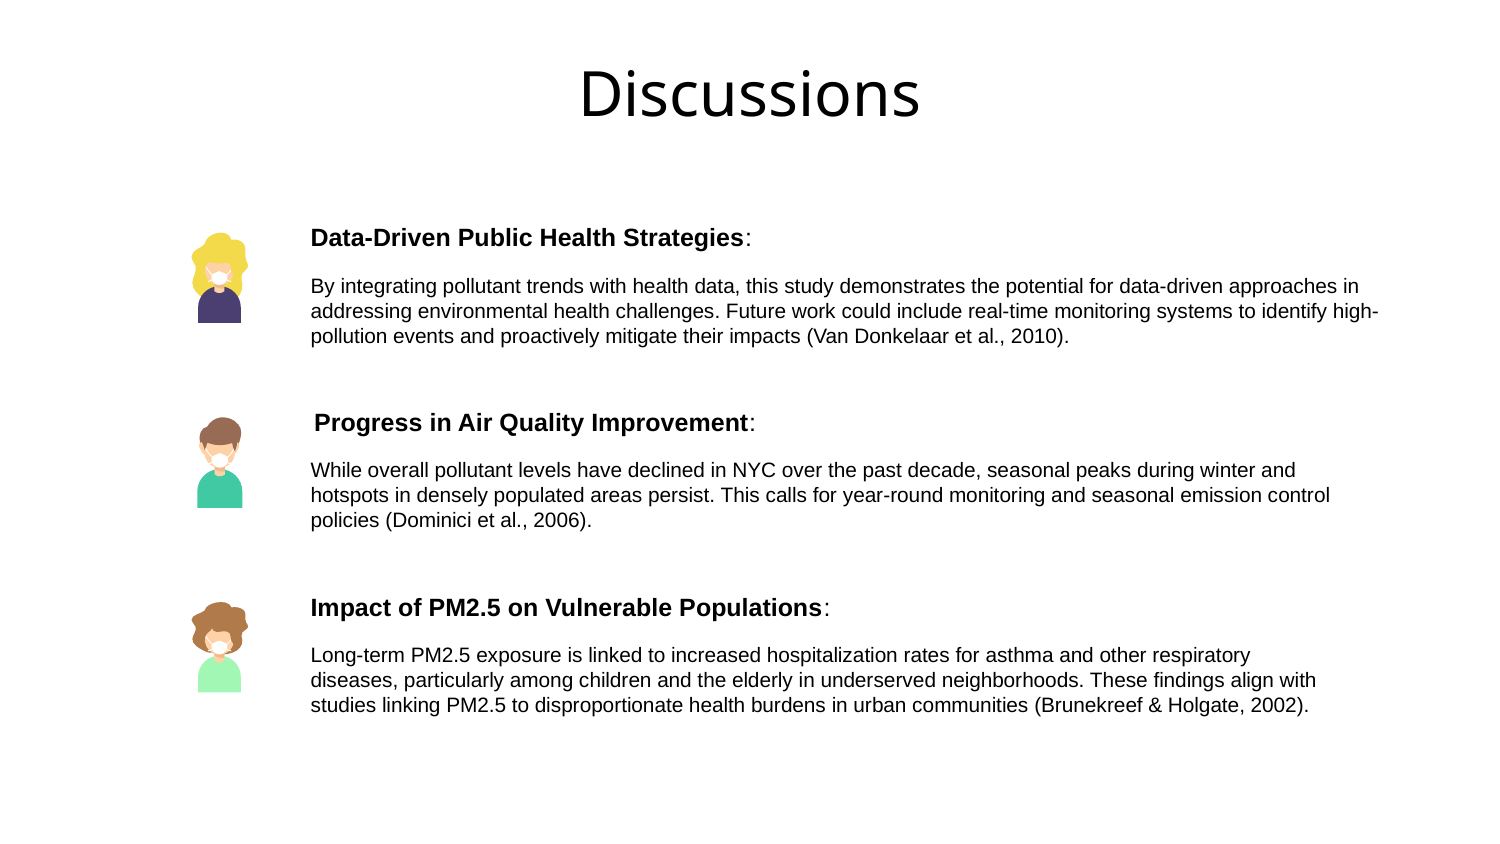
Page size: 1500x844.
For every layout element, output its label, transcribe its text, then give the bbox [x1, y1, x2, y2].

title Discussions [75, 67, 1425, 145]
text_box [295, 582, 1360, 712]
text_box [197, 417, 243, 508]
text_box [191, 601, 249, 693]
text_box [295, 398, 1387, 527]
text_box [191, 232, 249, 324]
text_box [295, 213, 1403, 343]
